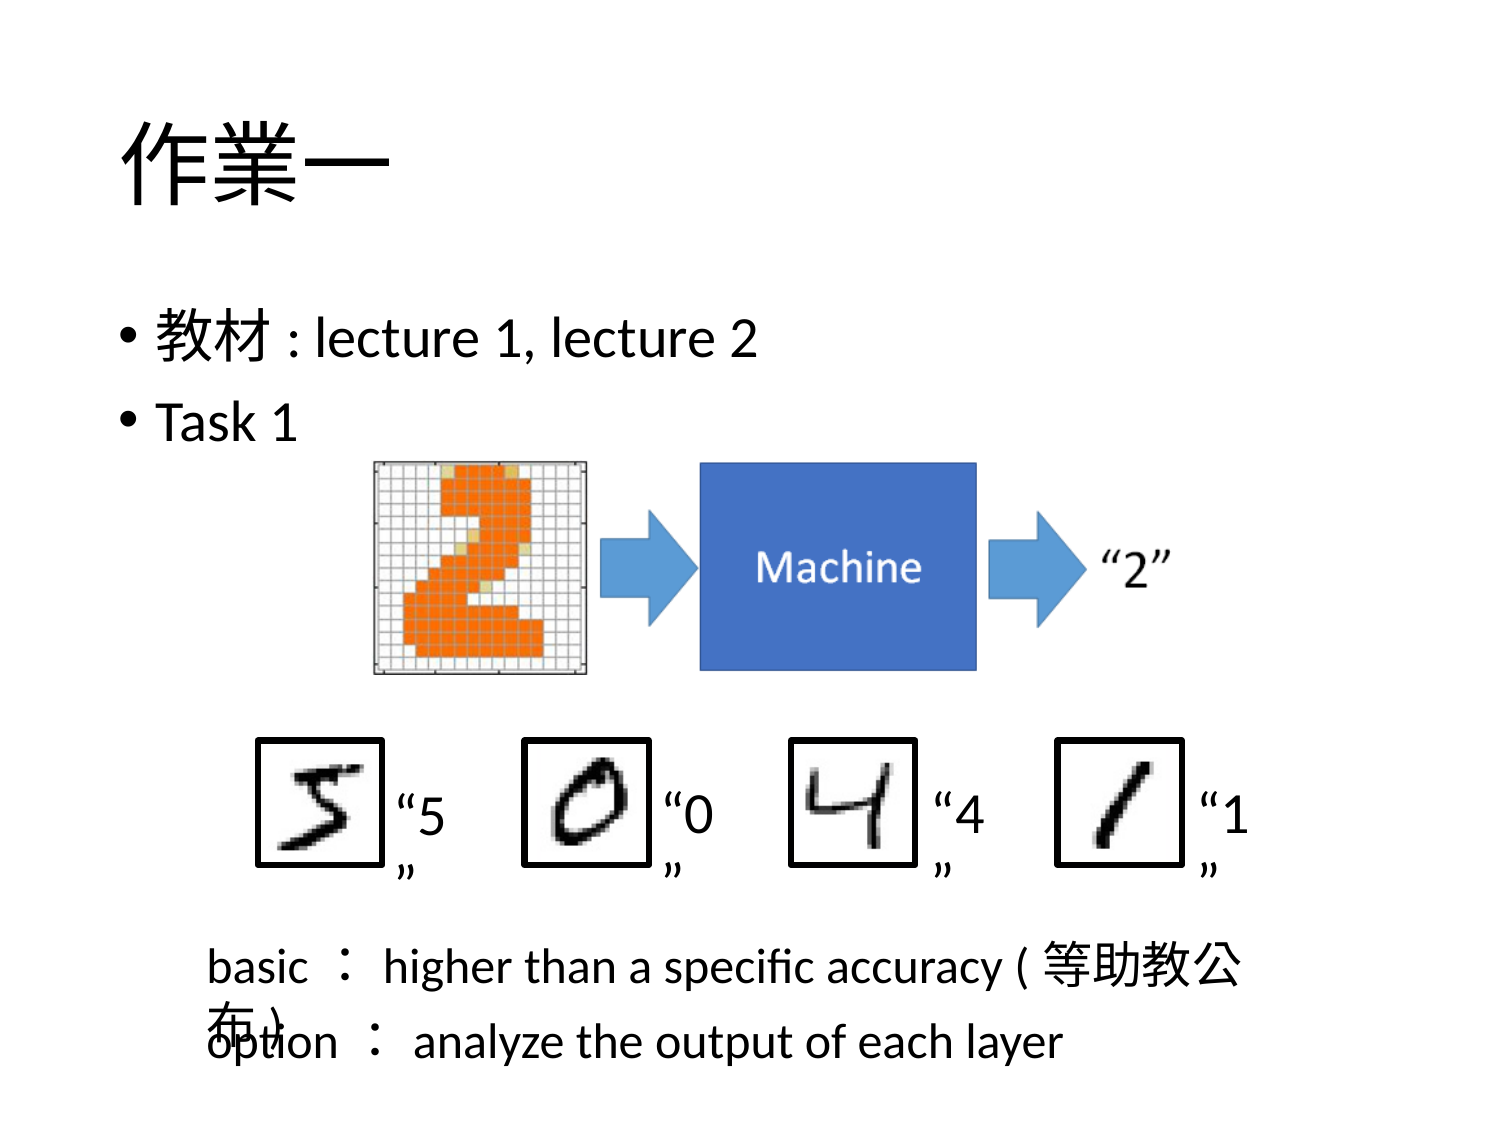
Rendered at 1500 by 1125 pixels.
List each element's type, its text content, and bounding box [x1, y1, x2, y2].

text_box “5” [378, 769, 486, 925]
text_box option：analyze the output of each layer [191, 1001, 1182, 1077]
title 作業一 [103, 59, 1397, 278]
text_box “1” [1181, 767, 1289, 923]
picture [527, 743, 646, 862]
picture [371, 460, 1179, 675]
text_box “4” [916, 767, 1024, 923]
picture [260, 743, 379, 862]
picture [793, 743, 913, 862]
text_box basic：higher than a specific accuracy (等助教公布) [191, 925, 1334, 1061]
text_box “0” [645, 767, 753, 923]
picture [1060, 743, 1179, 862]
list 教材: lecture 1, lecture 2 Task 1 [103, 299, 1397, 1014]
